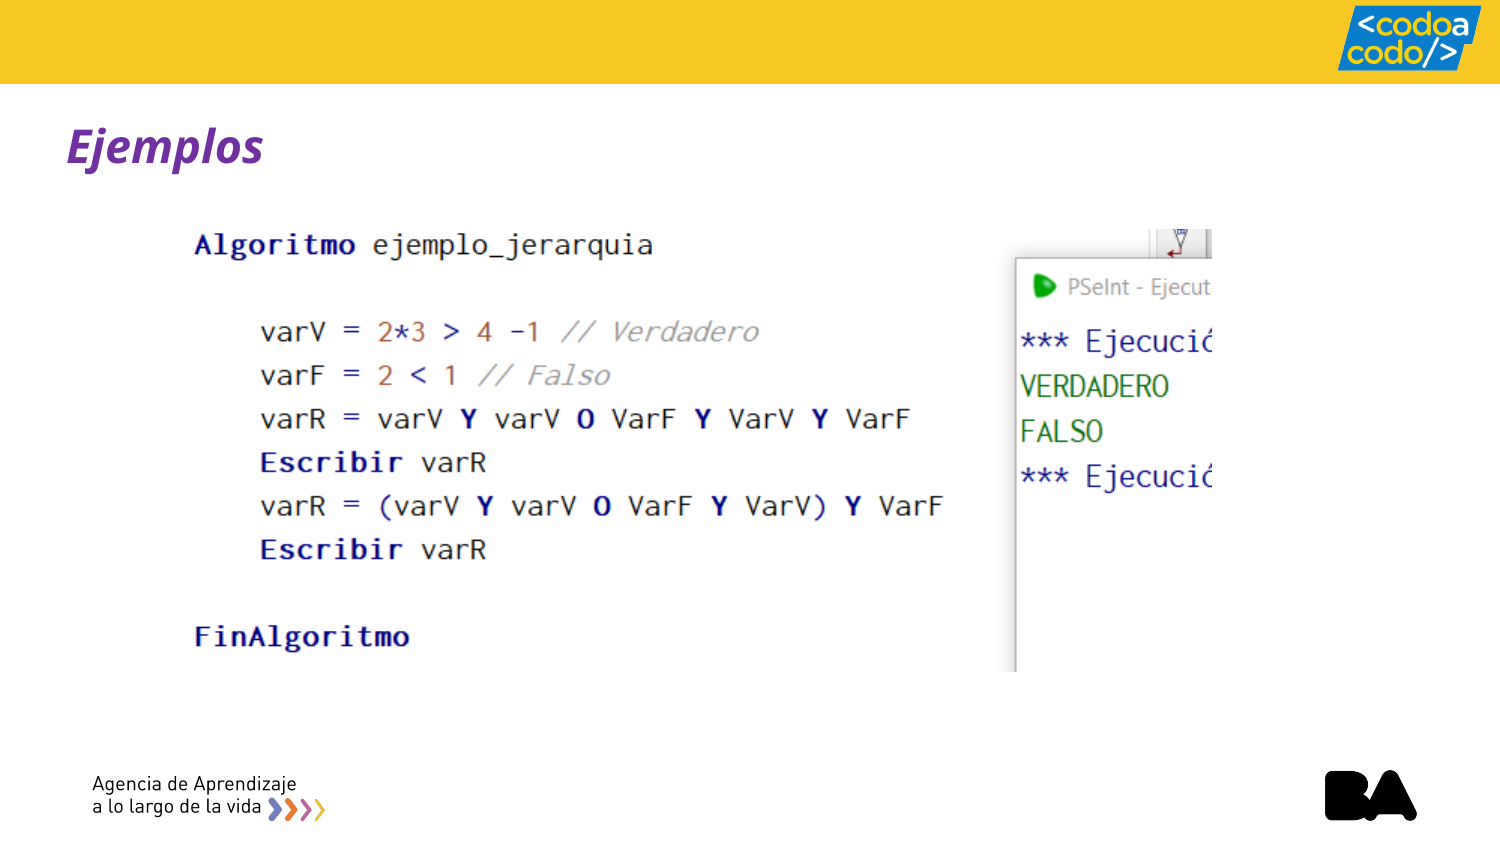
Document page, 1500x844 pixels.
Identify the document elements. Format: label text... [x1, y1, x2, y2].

picture [70, 756, 344, 835]
picture [1325, 770, 1417, 821]
picture [185, 229, 1212, 673]
title Ejemplos [51, 98, 1446, 192]
picture [1337, 5, 1482, 71]
